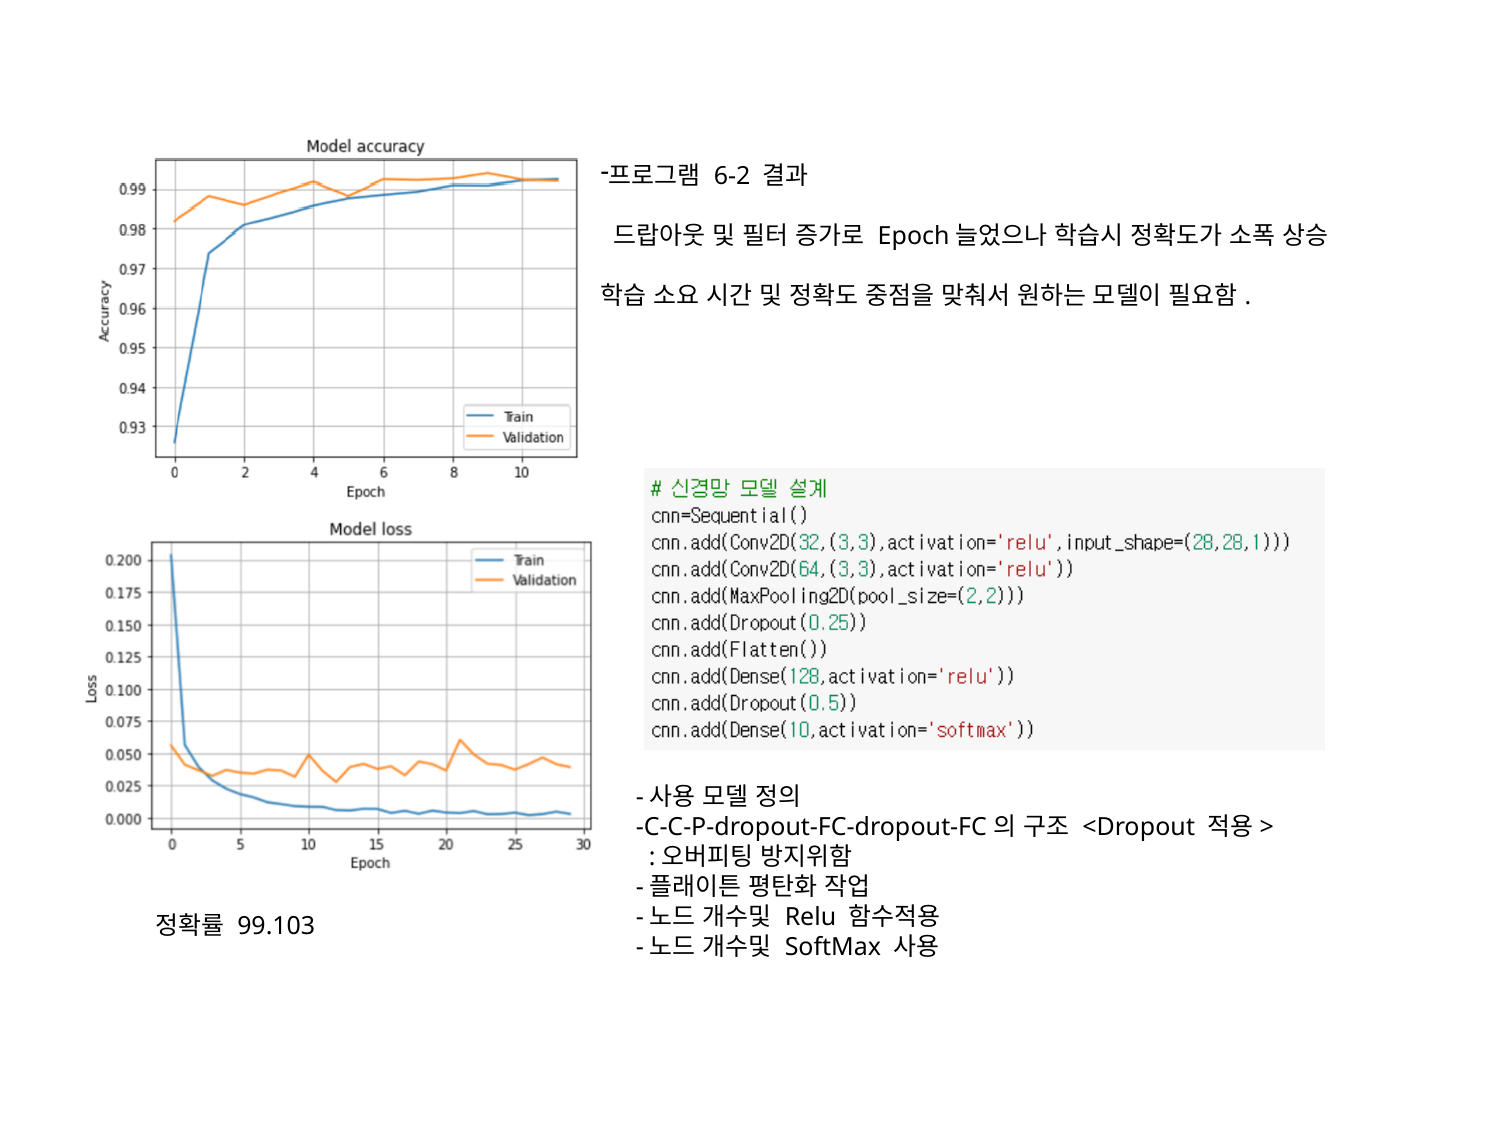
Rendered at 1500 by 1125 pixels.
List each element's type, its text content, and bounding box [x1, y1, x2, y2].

picture [644, 468, 1325, 750]
text_box 프로그램 6-2 결과 드랍아웃 및 필터 증가로 Epoch늘었으나 학습시 정확도가 소폭 상승 학습 소요 시간 및 정확도 중점을 맞춰서 원하는 모델이 필요함. [591, 152, 1372, 347]
text_box -사용 모델 정의 -C-C-P-dropout-FC-dropout-FC의 구조 <Dropout 적용> :오버피팅 방지위함 -플래이튼 평탄화 작업 -노드 개수및 Relu 함수적용 -노드 개수및 SoftMax 사용 [621, 773, 1407, 968]
text_box 정확률 99.103 [140, 902, 352, 948]
picture [81, 135, 598, 880]
